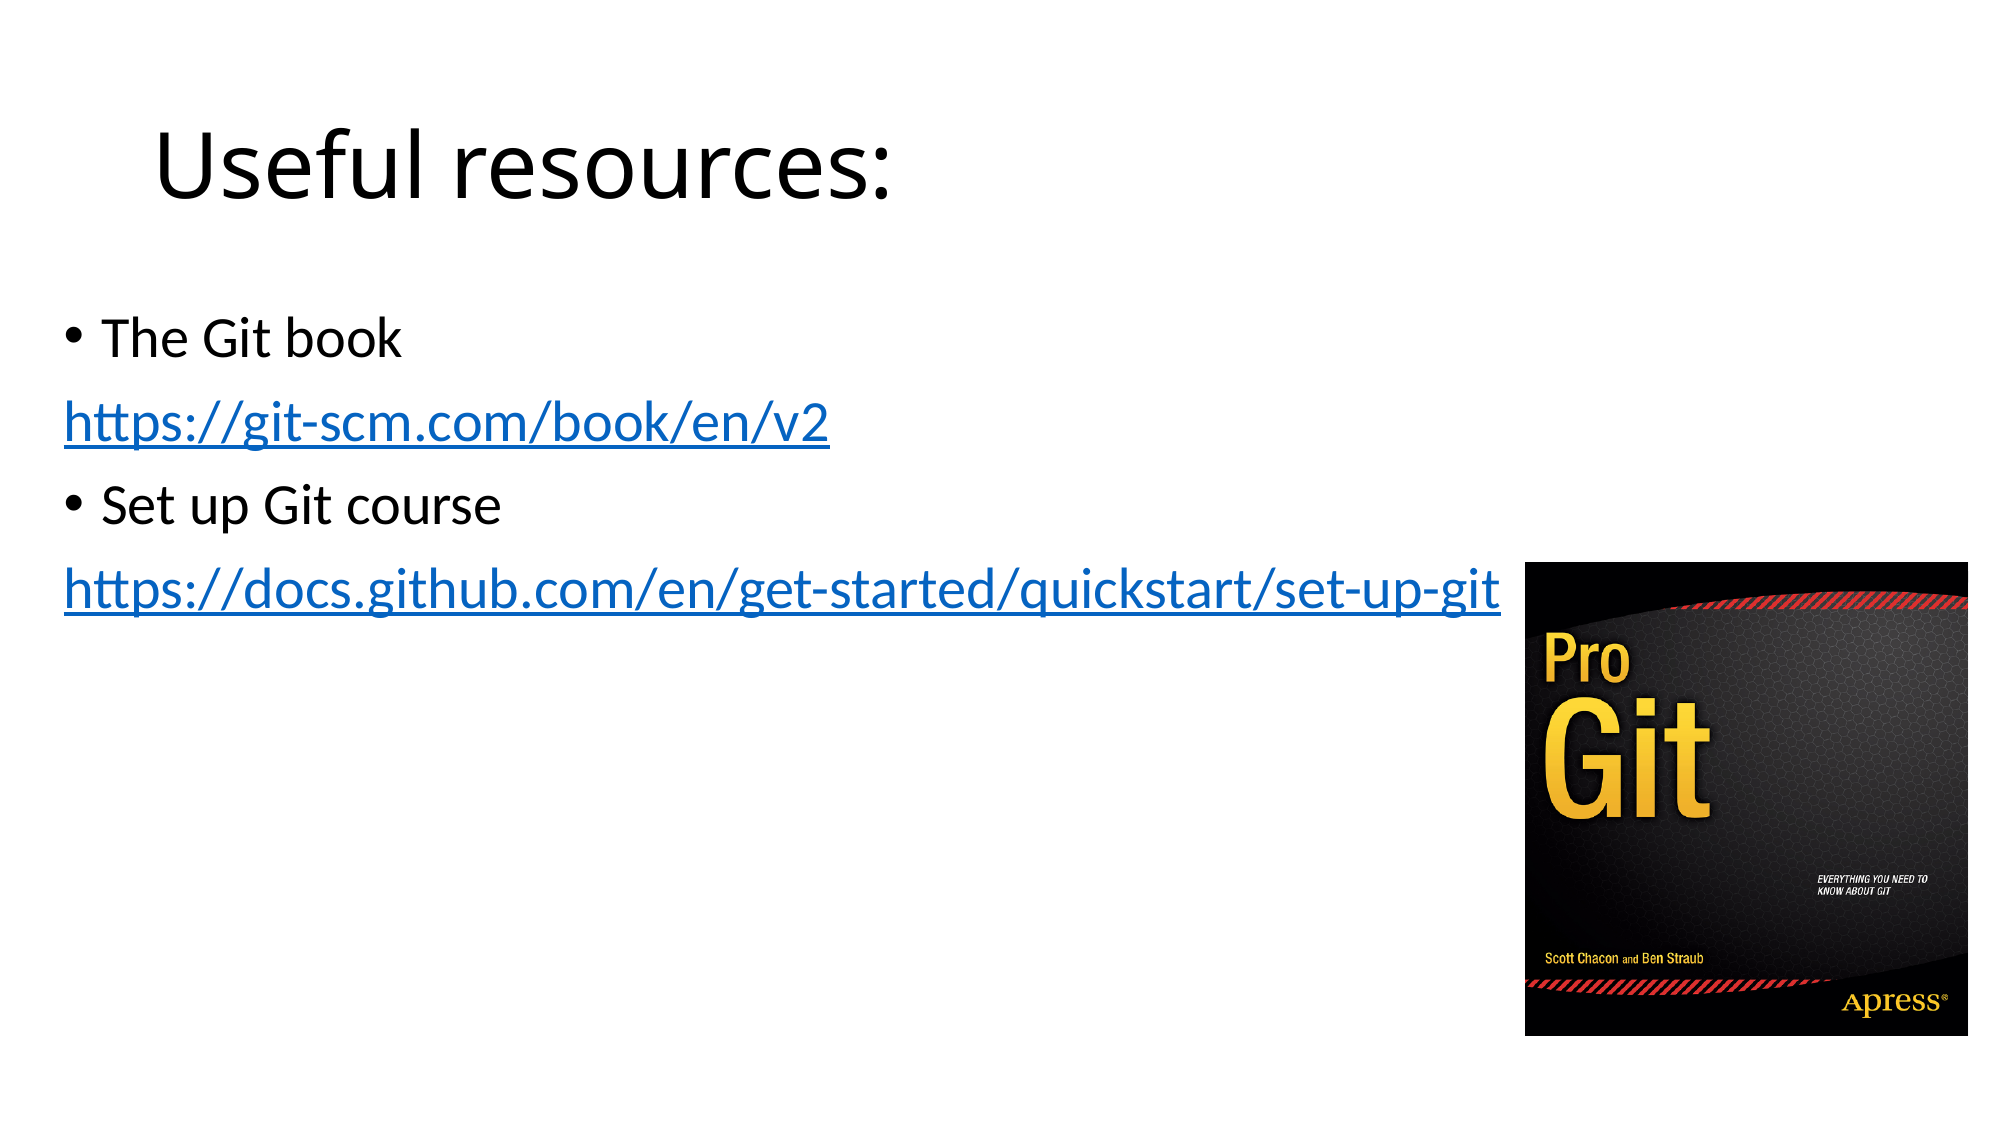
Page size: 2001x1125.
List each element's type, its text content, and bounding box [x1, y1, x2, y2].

list The Git book https://git-scm.com/book/en/v2 Set up Git course https://docs.github.com/en/get-started/quickstart/set-up-git [48, 299, 1863, 1014]
title Useful resources: [137, 59, 1863, 278]
picture [1525, 562, 1969, 1036]
